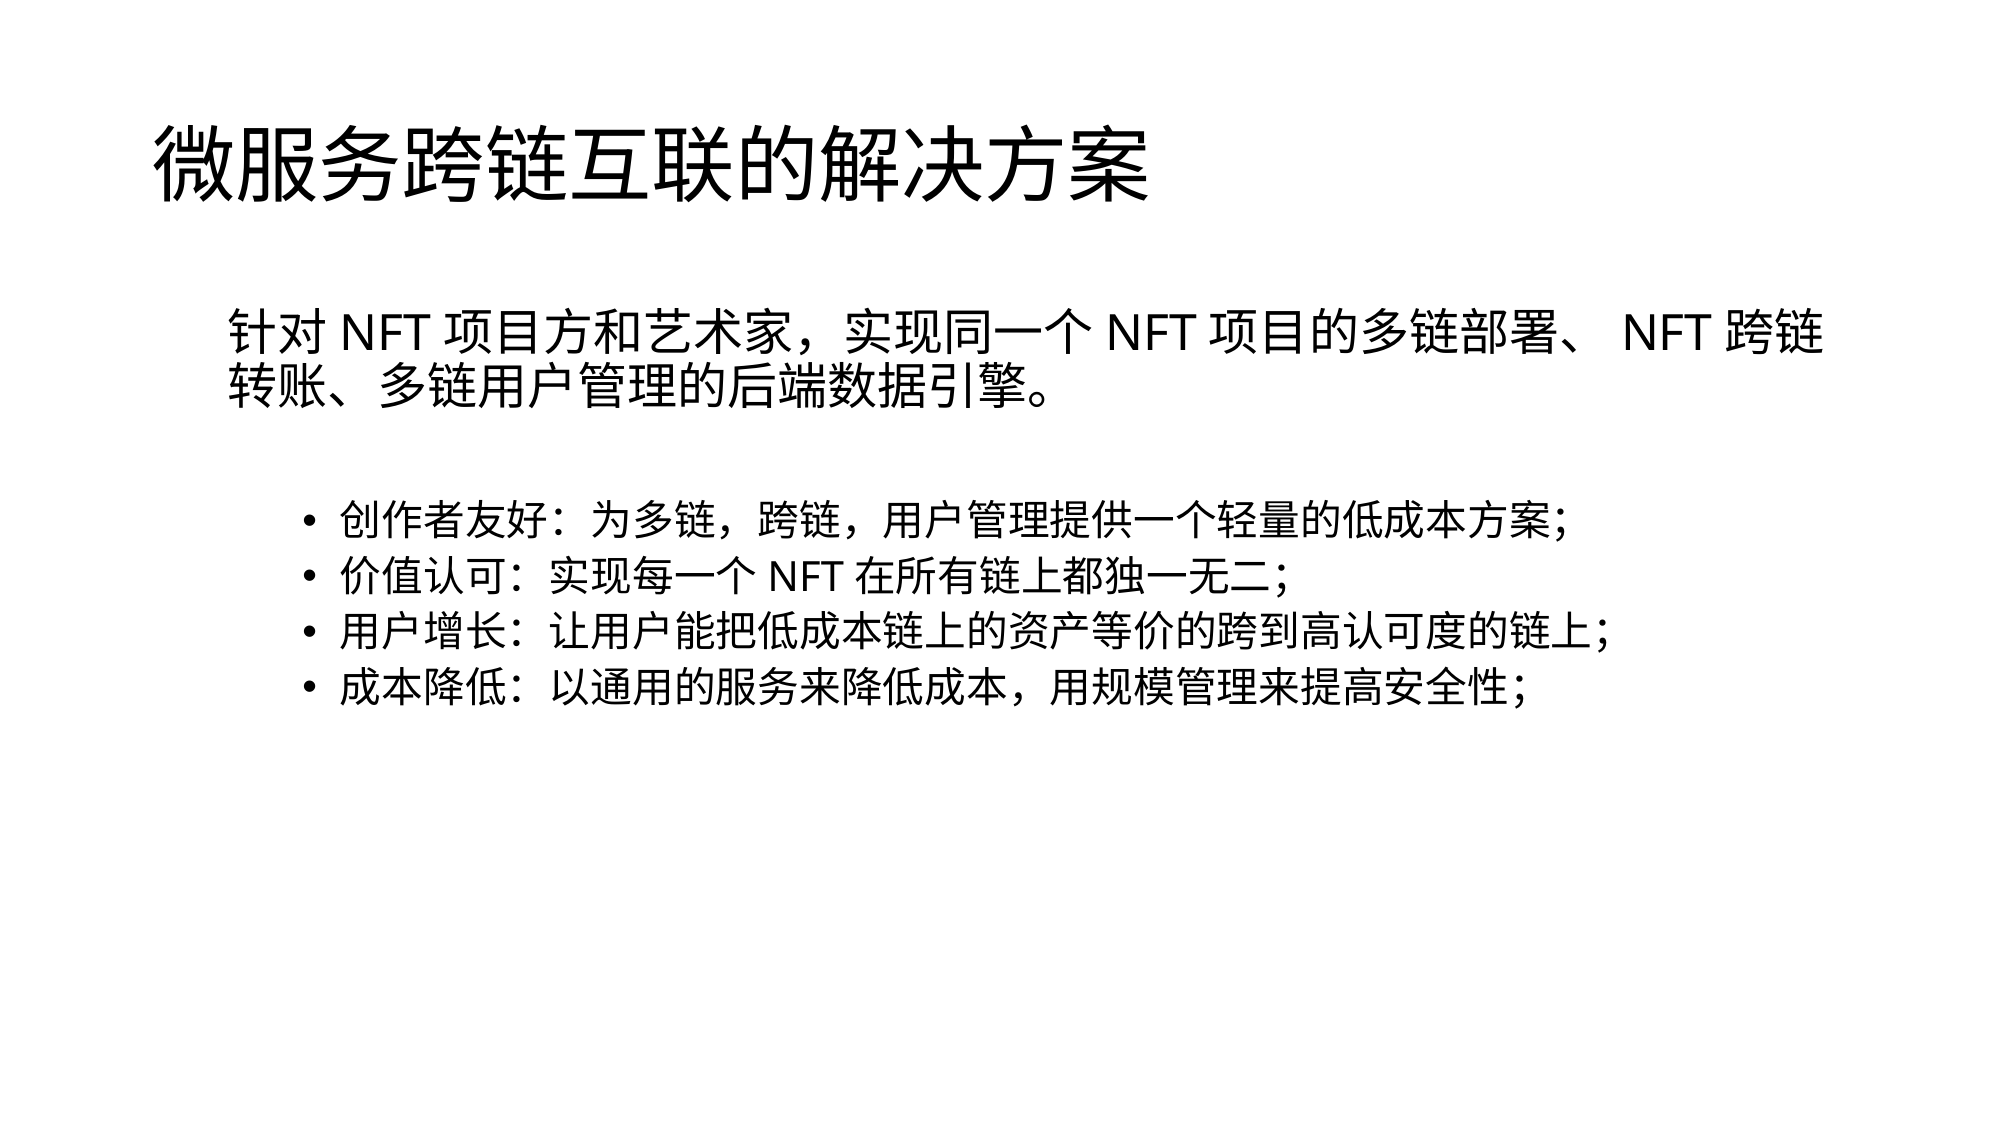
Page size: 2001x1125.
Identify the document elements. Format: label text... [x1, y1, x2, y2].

list 针对NFT项目方和艺术家，实现同一个NFT项目的多链部署、NFT跨链转账、多链用户管理的后端数据引擎。 创作者友好：为多链，跨链，用户管理提供一个轻量的低成本方案； 价值认可：实现每一个NFT在所有链上都独一无二； 用户增长：让用户能把低成本链上的资产等价的跨到高认可度的链上； 成本降低：以通用的服务来降低成本，用规模管理来提高安全性； [137, 299, 1863, 1014]
title 微服务跨链互联的解决方案 [137, 59, 1863, 278]
